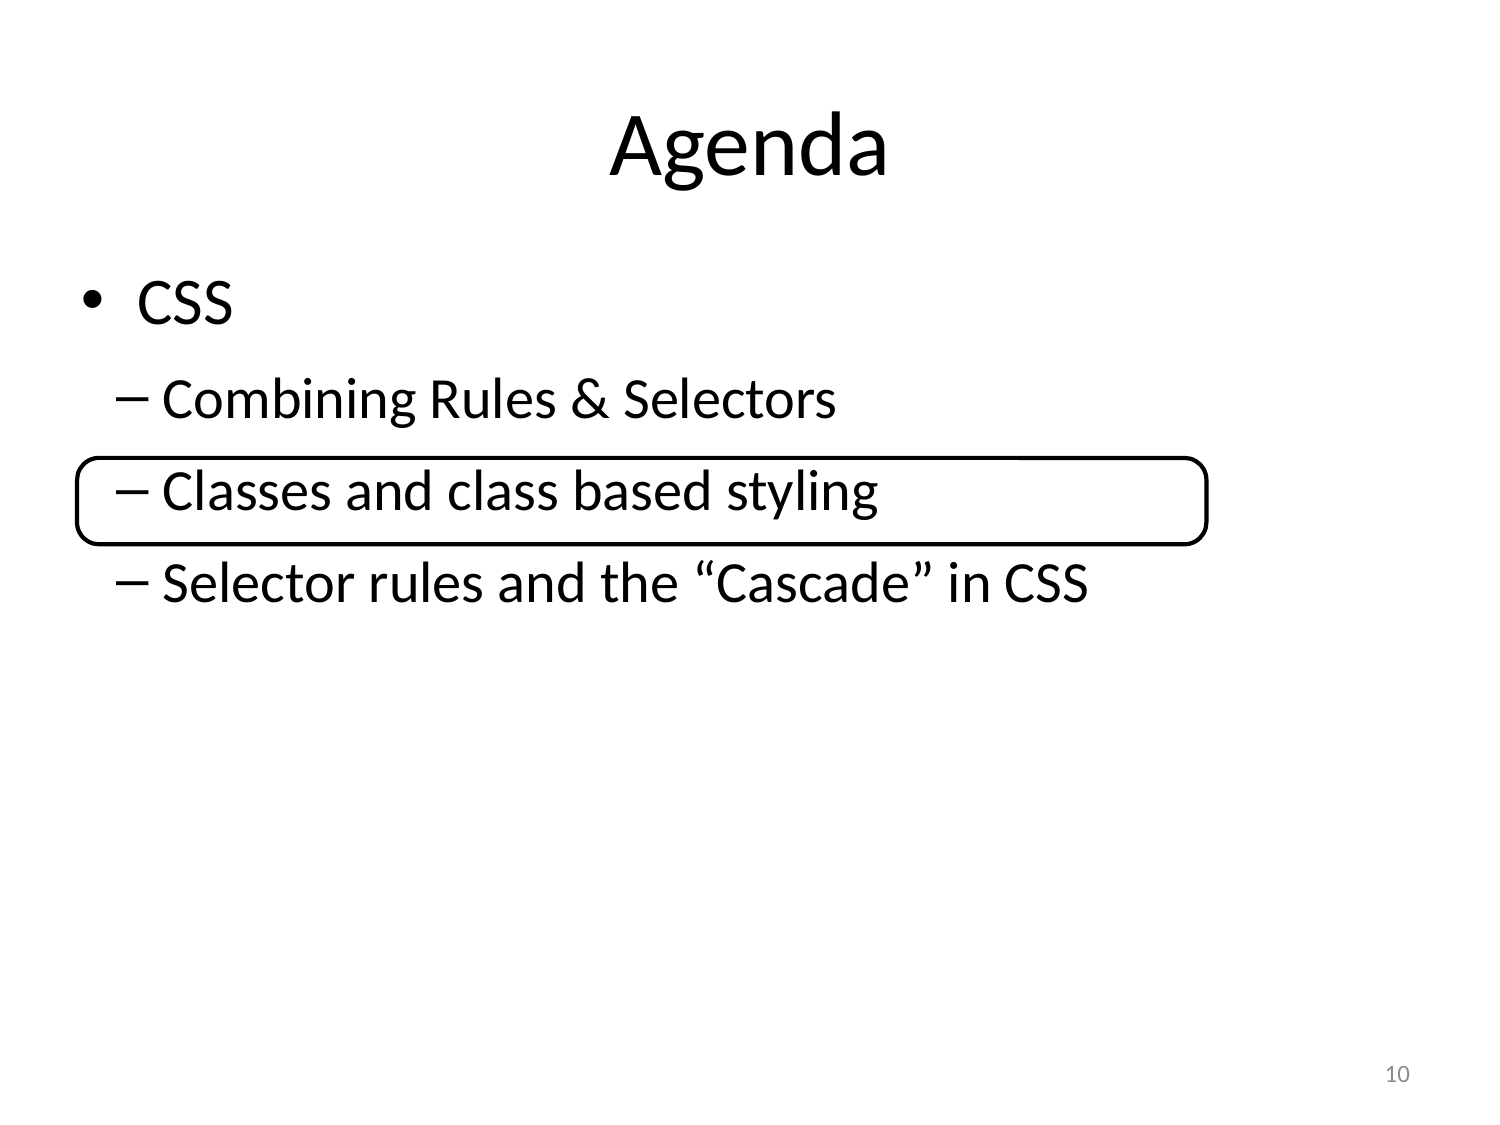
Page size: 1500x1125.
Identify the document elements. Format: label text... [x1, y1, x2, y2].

text_box [77, 457, 1207, 545]
title Agenda [75, 45, 1425, 233]
list CSS Combining Rules & Selectors Classes and class based styling Selector rules and the “Cascade” in CSS [65, 250, 1435, 1008]
slide_number 10 [1074, 1042, 1425, 1103]
